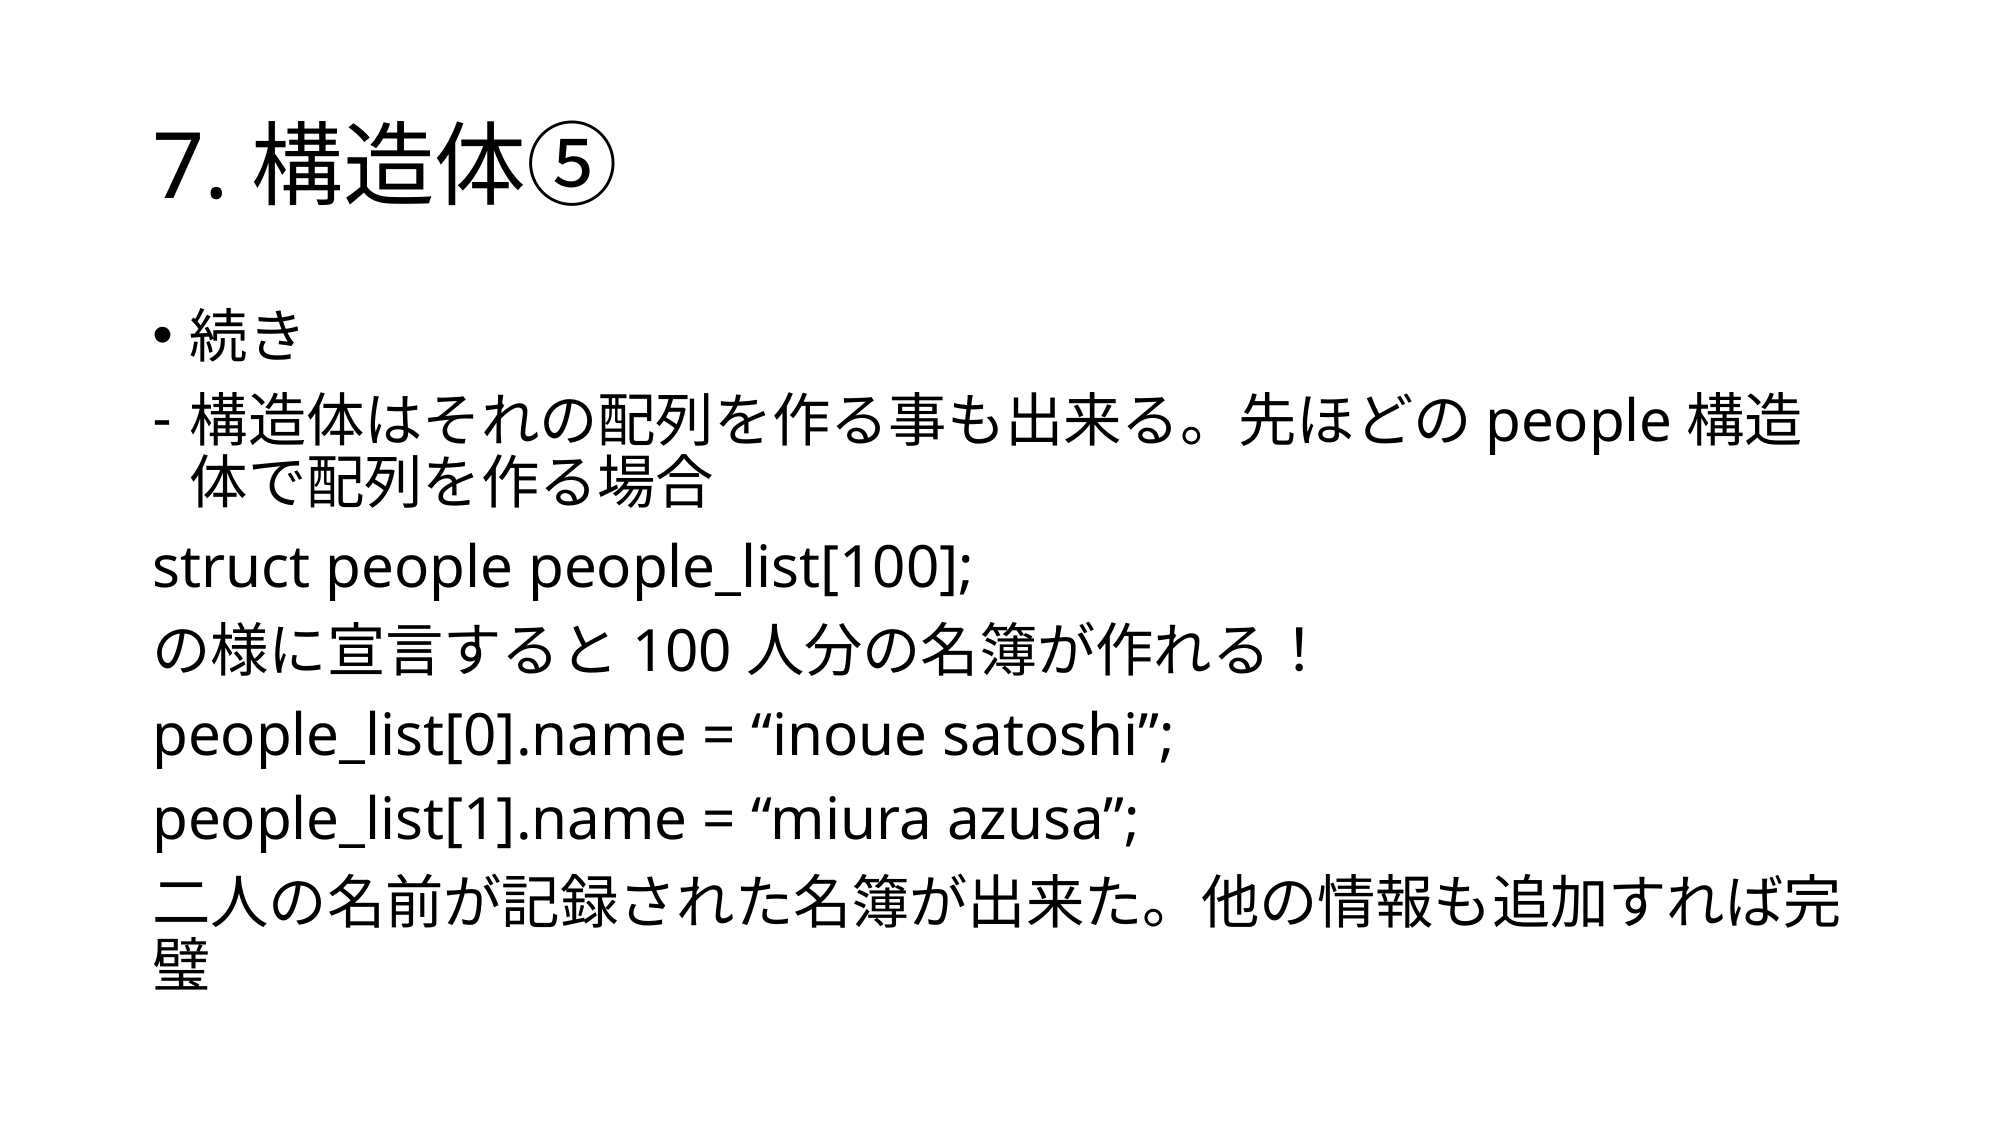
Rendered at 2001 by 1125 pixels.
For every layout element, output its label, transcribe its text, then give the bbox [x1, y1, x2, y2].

title 7.構造体⑤ [137, 59, 1863, 278]
list 続き 構造体はそれの配列を作る事も出来る。先ほどのpeople構造体で配列を作る場合 struct people people_list[100]; の様に宣言すると100人分の名簿が作れる！ people_list[0].name = “inoue satoshi”; people_list[1].name = “miura azusa”; 二人の名前が記録された名簿が出来た。他の情報も追加すれば完璧 [137, 299, 1863, 1014]
